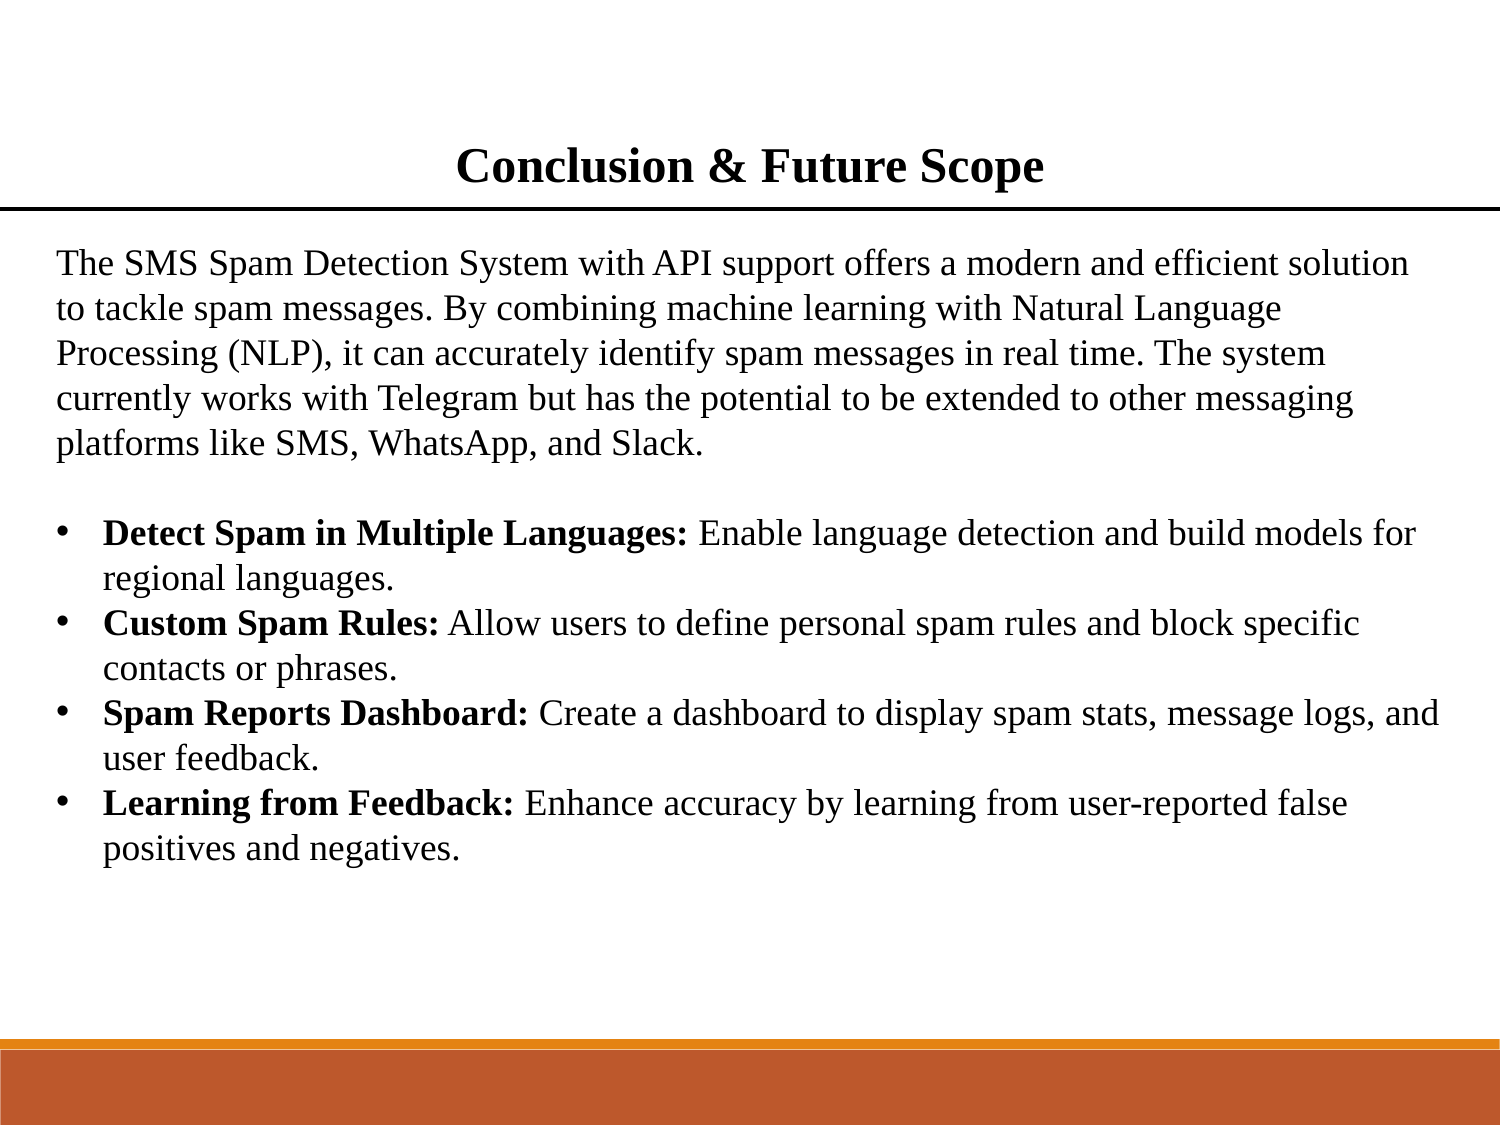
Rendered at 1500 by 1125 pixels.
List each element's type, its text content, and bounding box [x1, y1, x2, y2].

text_box Conclusion & Future Scope The SMS Spam Detection System with API support offers a modern and efficient solution to tackle spam messages. By combining machine learning with Natural Language Processing (NLP), it can accurately identify spam messages in real time. The system currently works with Telegram but has the potential to be extended to other messaging platforms like SMS, WhatsApp, and Slack. Detect Spam in Multiple Languages: Enable language detection and build models for regional languages. Custom Spam Rules: Allow users to define personal spam rules and block specific contacts or phrases. Spam Reports Dashboard: Create a dashboard to display spam stats, message logs, and user feedback. Learning from Feedback: Enhance accuracy by learning from user-reported false positives and negatives. [41, 211, 1459, 876]
text_box Conclusion & Future Scope The SMS Spam Detection System with API support offers a modern and efficient solution to tackle spam messages. By combining machine learning with Natural Language Processing (NLP), it can accurately identify spam messages in real time. The system currently works with Telegram but has the potential to be extended to other messaging platforms like SMS, WhatsApp, and Slack. Detect Spam in Multiple Languages: Enable language detection and build models for regional languages. Custom Spam Rules: Allow users to define personal spam rules and block specific contacts or phrases. Spam Reports Dashboard: Create a dashboard to display spam stats, message logs, and user feedback. Learning from Feedback: Enhance accuracy by learning from user-reported false positives and negatives. [41, 125, 1459, 208]
